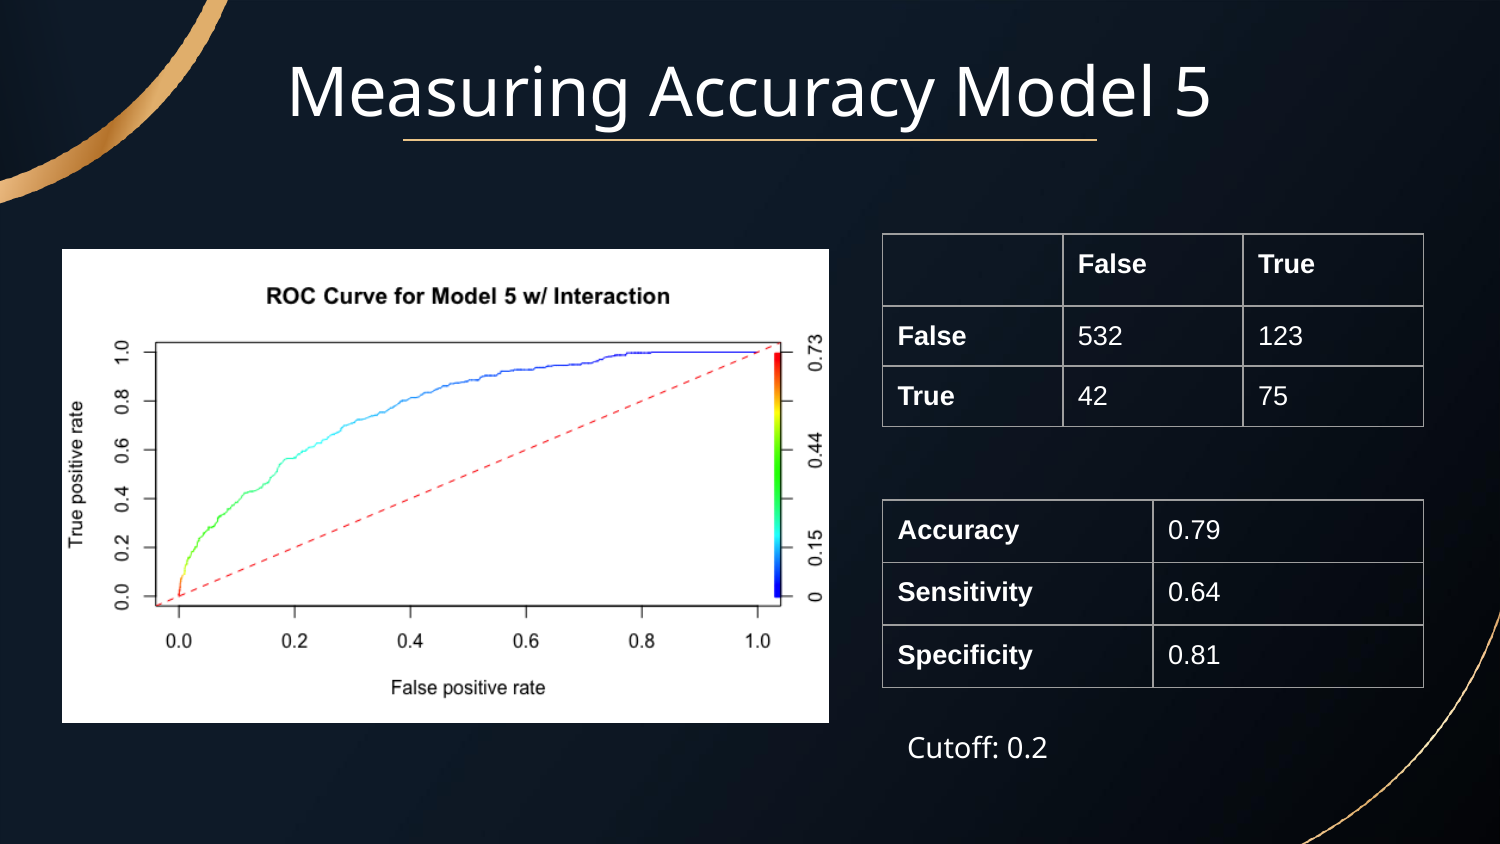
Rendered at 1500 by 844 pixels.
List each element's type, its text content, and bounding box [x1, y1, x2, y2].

table_cell 0.81 [1154, 626, 1423, 687]
table_cell 123 [1244, 307, 1423, 365]
table_header [883, 235, 1062, 305]
table_cell 0.64 [1154, 563, 1423, 624]
table_cell Sensitivity [883, 563, 1152, 624]
table_header True [1244, 235, 1423, 305]
table_cell 532 [1064, 307, 1242, 365]
table_cell Specificity [883, 626, 1152, 687]
text_box Cutoff: 0.2 [892, 713, 1300, 761]
table_header 0.79 [1154, 501, 1423, 562]
table_cell 75 [1244, 367, 1423, 426]
table_header False [1064, 235, 1242, 305]
table_cell False [883, 307, 1062, 365]
picture [0, 0, 1500, 844]
table_cell True [883, 367, 1062, 426]
table_cell 42 [1064, 367, 1242, 426]
table_header Accuracy [883, 501, 1152, 562]
title Measuring Accuracy Model 5 [116, 50, 1383, 129]
